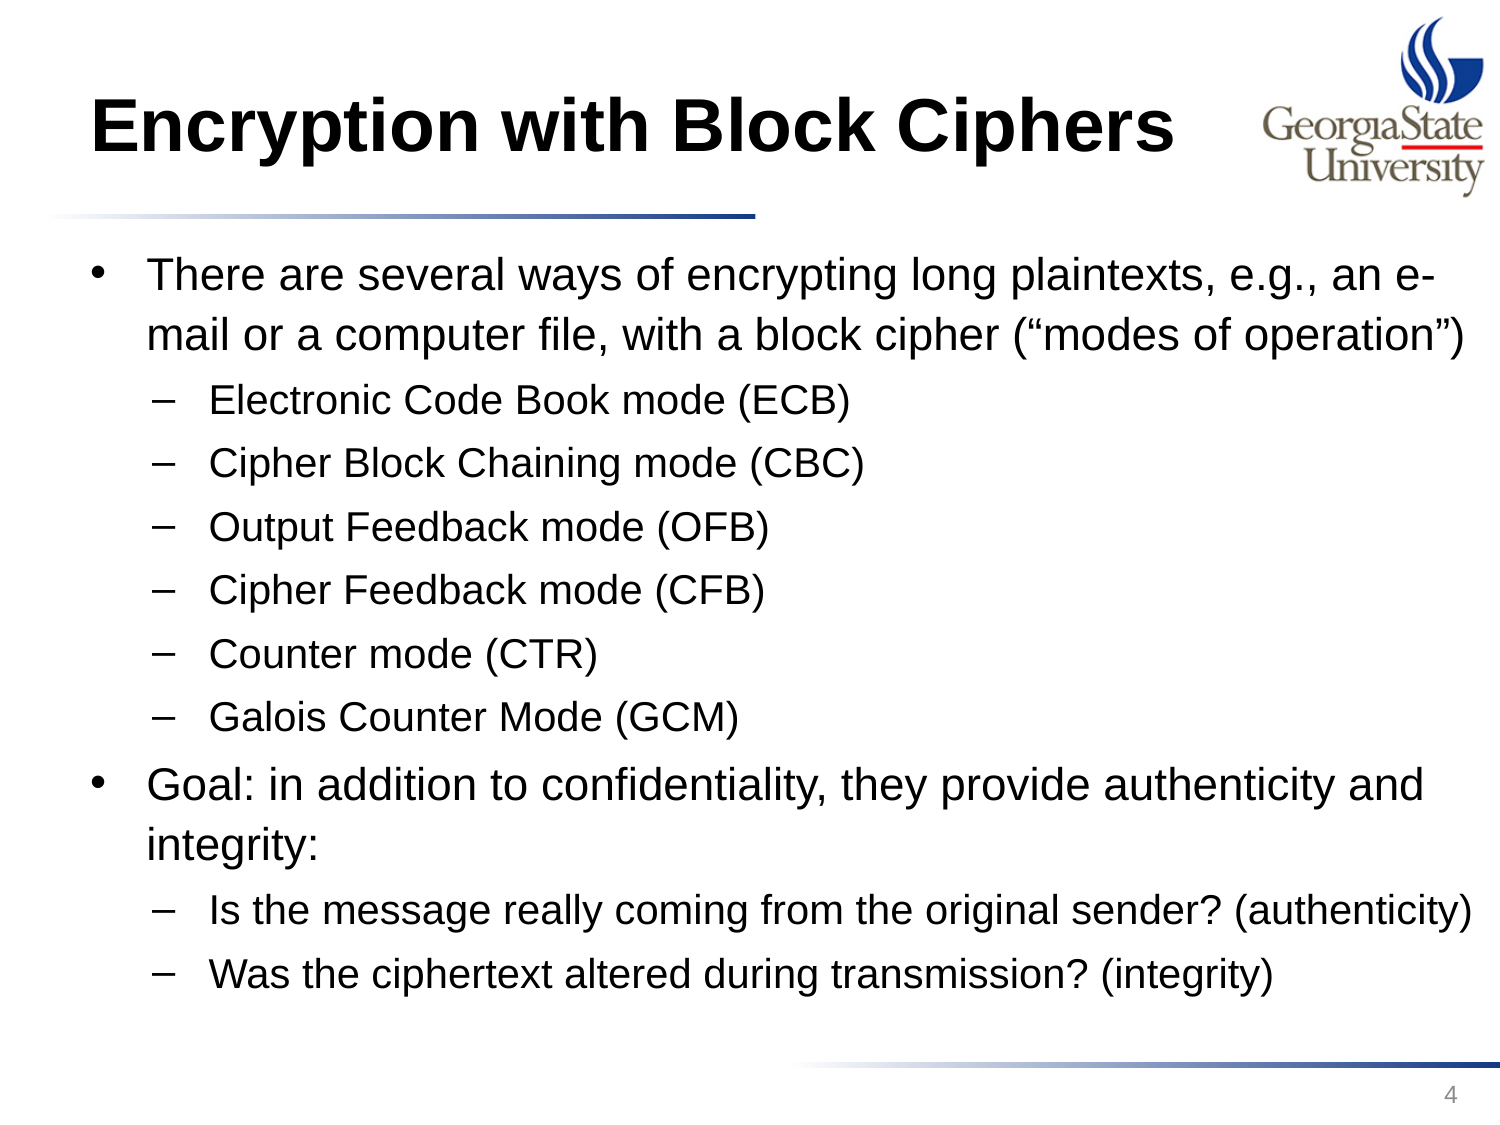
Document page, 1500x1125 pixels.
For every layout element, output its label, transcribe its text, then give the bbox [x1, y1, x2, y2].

picture [1247, 0, 1500, 216]
list There are several ways of encrypting long plaintexts, e.g., an e-mail or a computer file, with a block cipher (“modes of operation”) Electronic Code Book mode (ECB) Cipher Block Chaining mode (CBC) Output Feedback mode (OFB) Cipher Feedback mode (CFB) Counter mode (CTR) Galois Counter Mode (GCM) Goal: in addition to confidentiality, they provide authenticity and integrity: Is the message really coming from the original sender? (authenticity) Was the ciphertext altered during transmission? (integrity) [75, 231, 1500, 1065]
title Encryption with Block Ciphers [75, 27, 1234, 215]
slide_number 4 [1123, 1064, 1474, 1124]
